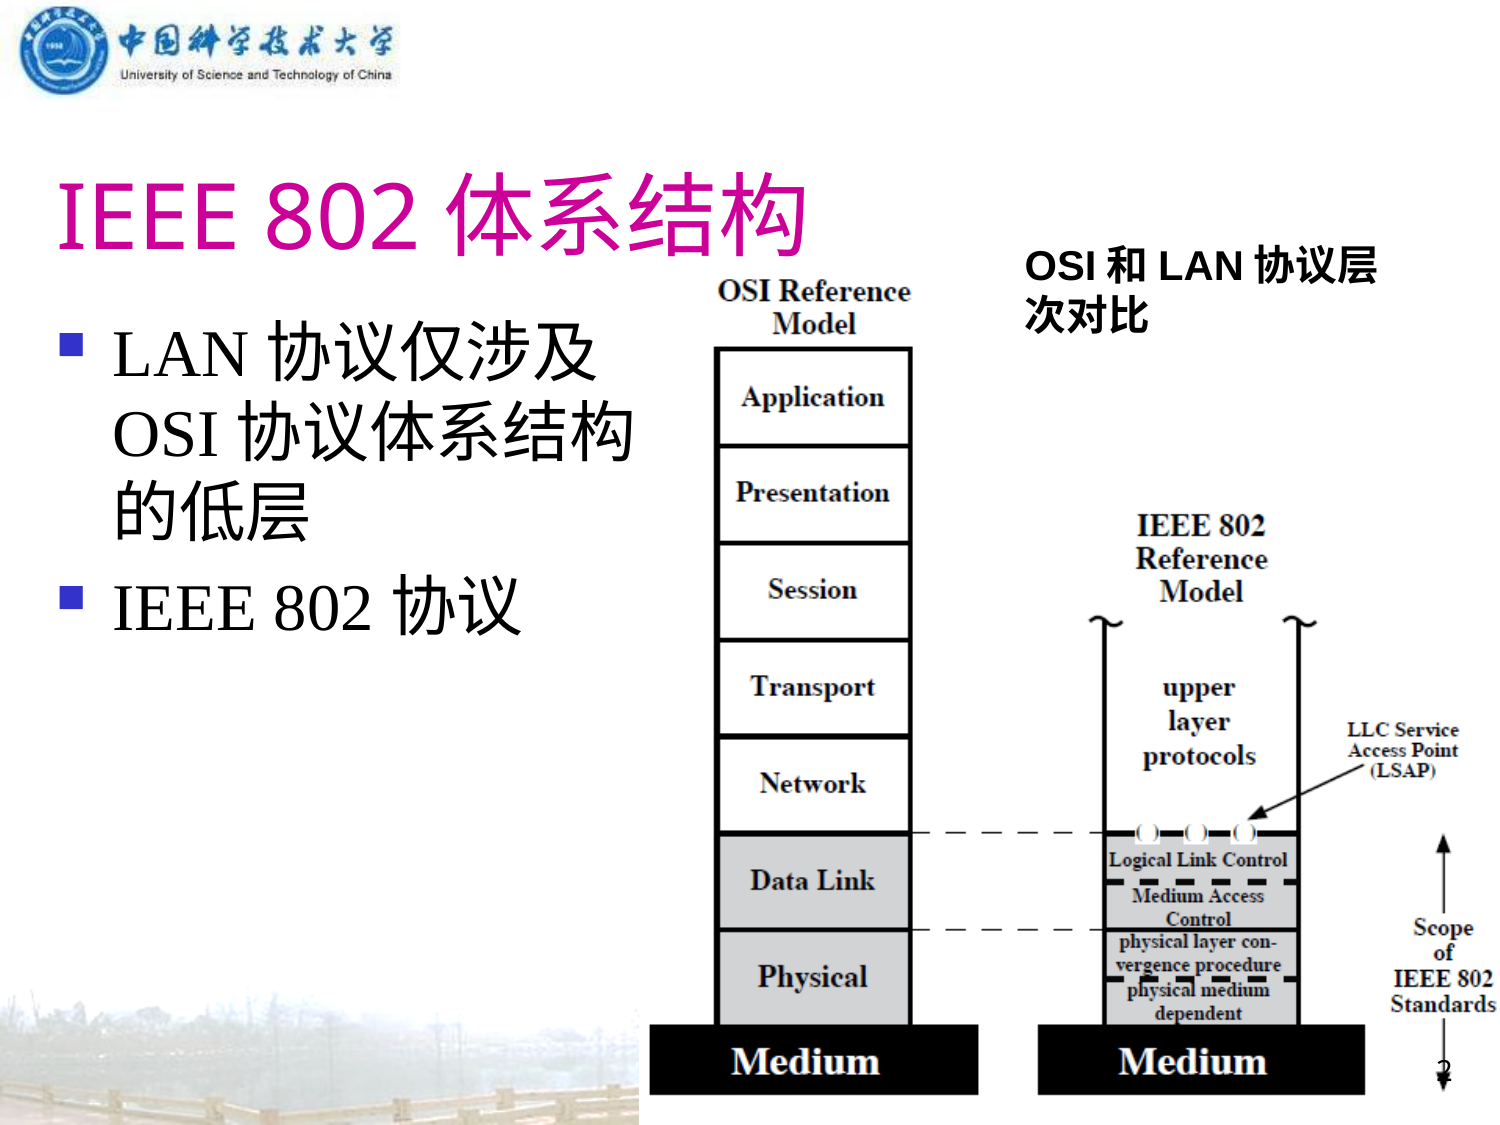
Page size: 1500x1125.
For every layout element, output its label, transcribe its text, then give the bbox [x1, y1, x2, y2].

picture [0, 0, 422, 103]
list LAN协议仅涉及 OSI协议体系结构 的低层 IEEE 802协议 [40, 302, 634, 1007]
text_box OSI和LAN协议层次对比 [1009, 231, 1424, 277]
picture [639, 278, 1500, 1125]
title IEEE 802体系结构 [40, 34, 1468, 276]
